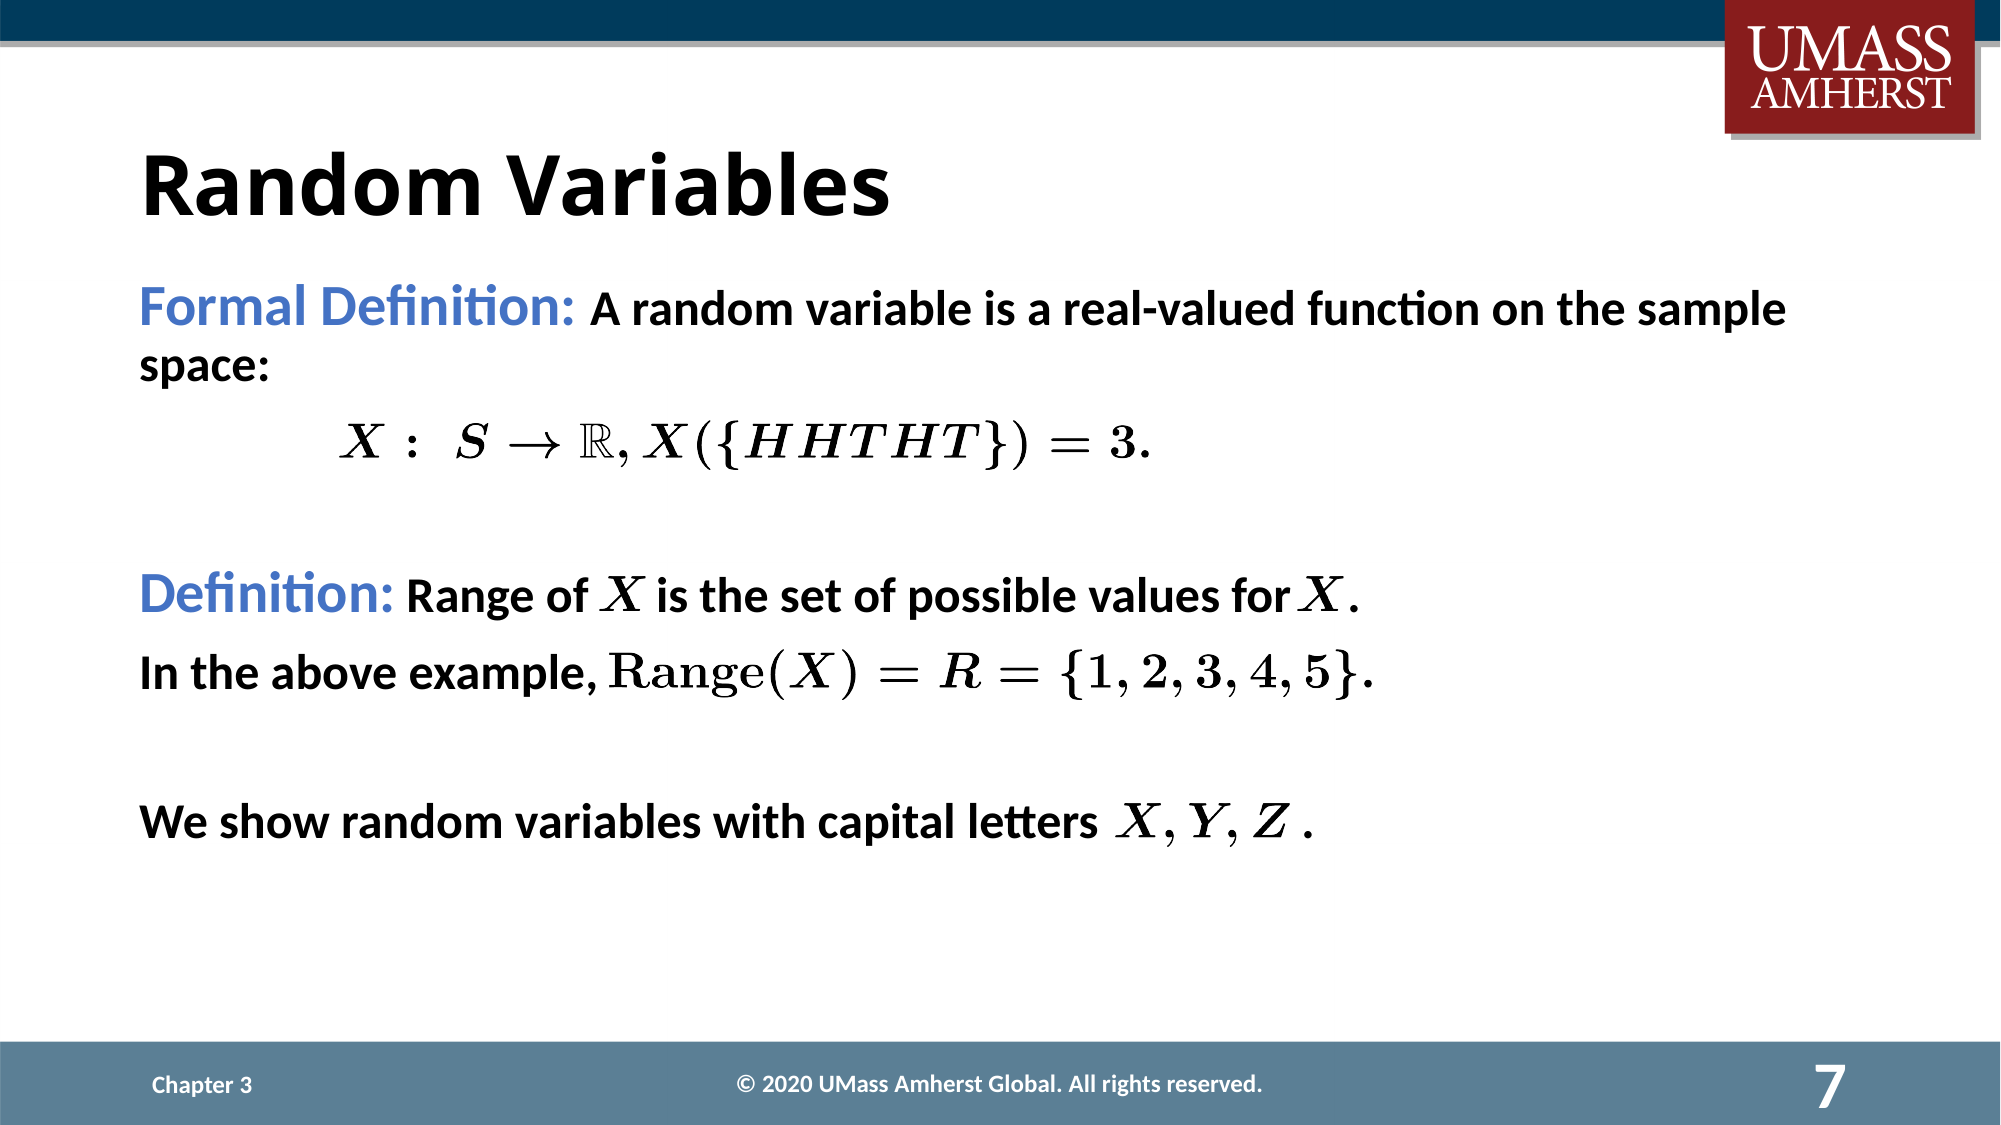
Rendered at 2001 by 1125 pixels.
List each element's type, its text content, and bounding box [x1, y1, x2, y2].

slide_number 7 [1412, 1052, 1863, 1113]
picture [0, 0, 2001, 1125]
footer © 2020 UMass Amherst Global. All rights reserved. [662, 1052, 1338, 1113]
title Random Variables [124, 126, 1876, 251]
list Formal Definition: A random variable is a real-valued function on the sample space: Definition: Range of is the set of possible values for . In the above example, We show random variables with capital letters . [124, 267, 1811, 980]
